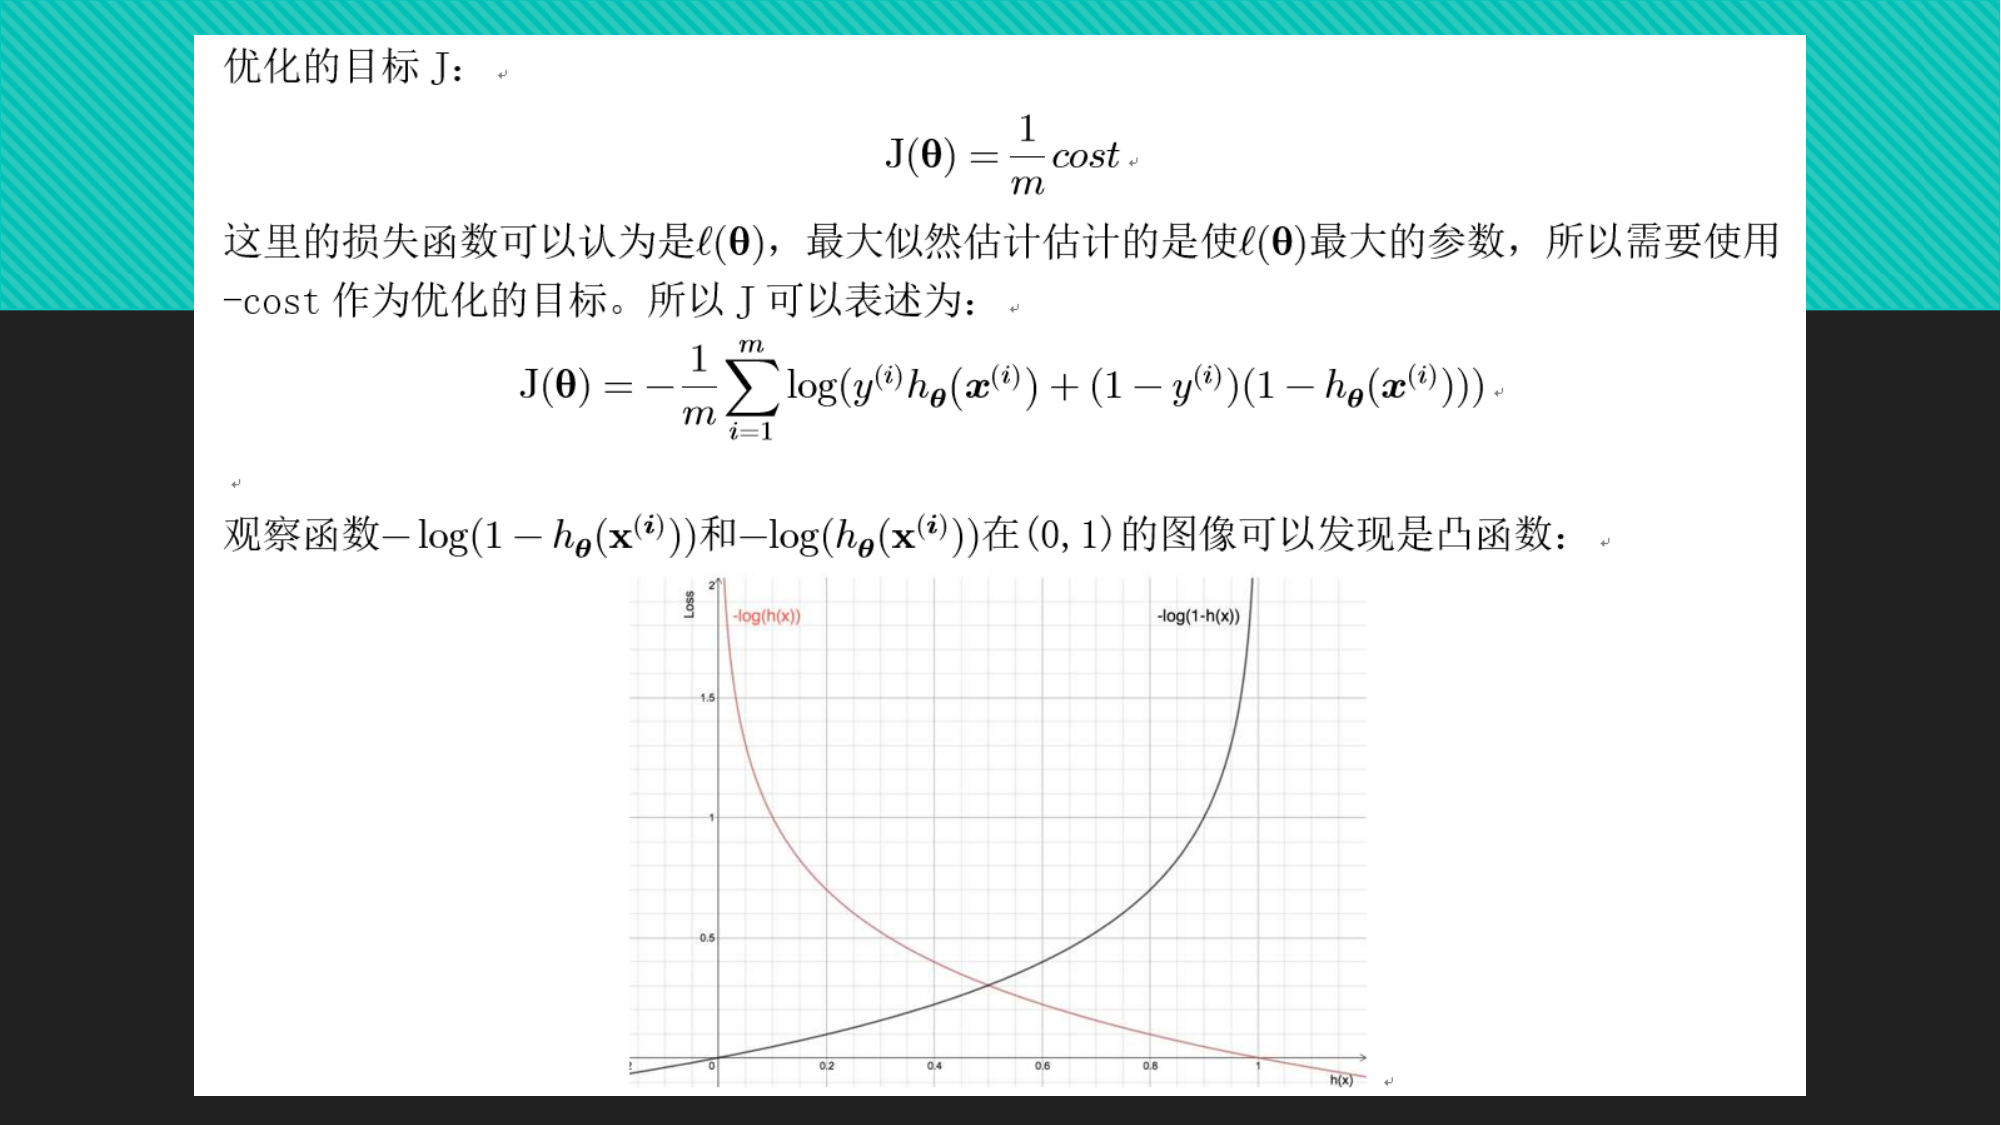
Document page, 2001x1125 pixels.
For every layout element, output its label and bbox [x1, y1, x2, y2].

picture [194, 35, 1806, 1096]
